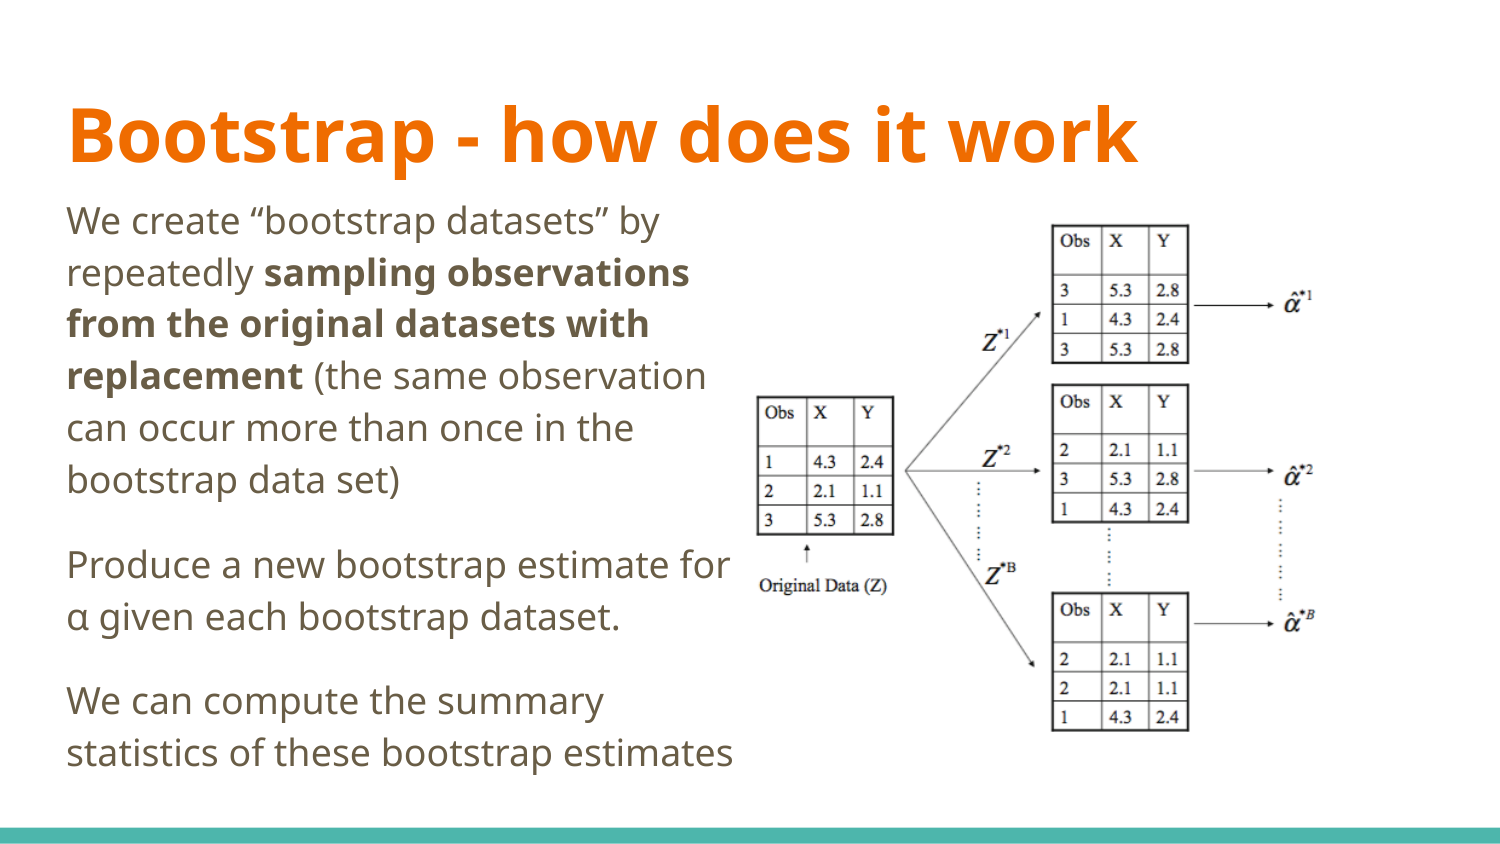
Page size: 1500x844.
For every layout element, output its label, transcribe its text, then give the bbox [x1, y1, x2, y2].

title Bootstrap - how does it work [51, 72, 1449, 189]
list We create “bootstrap datasets” by repeatedly sampling observations from the original datasets with replacement (the same observation can occur more than once in the bootstrap data set) Produce a new bootstrap estimate for α given each bootstrap dataset. We can compute the summary statistics of these bootstrap estimates [51, 175, 757, 786]
picture [736, 207, 1383, 750]
